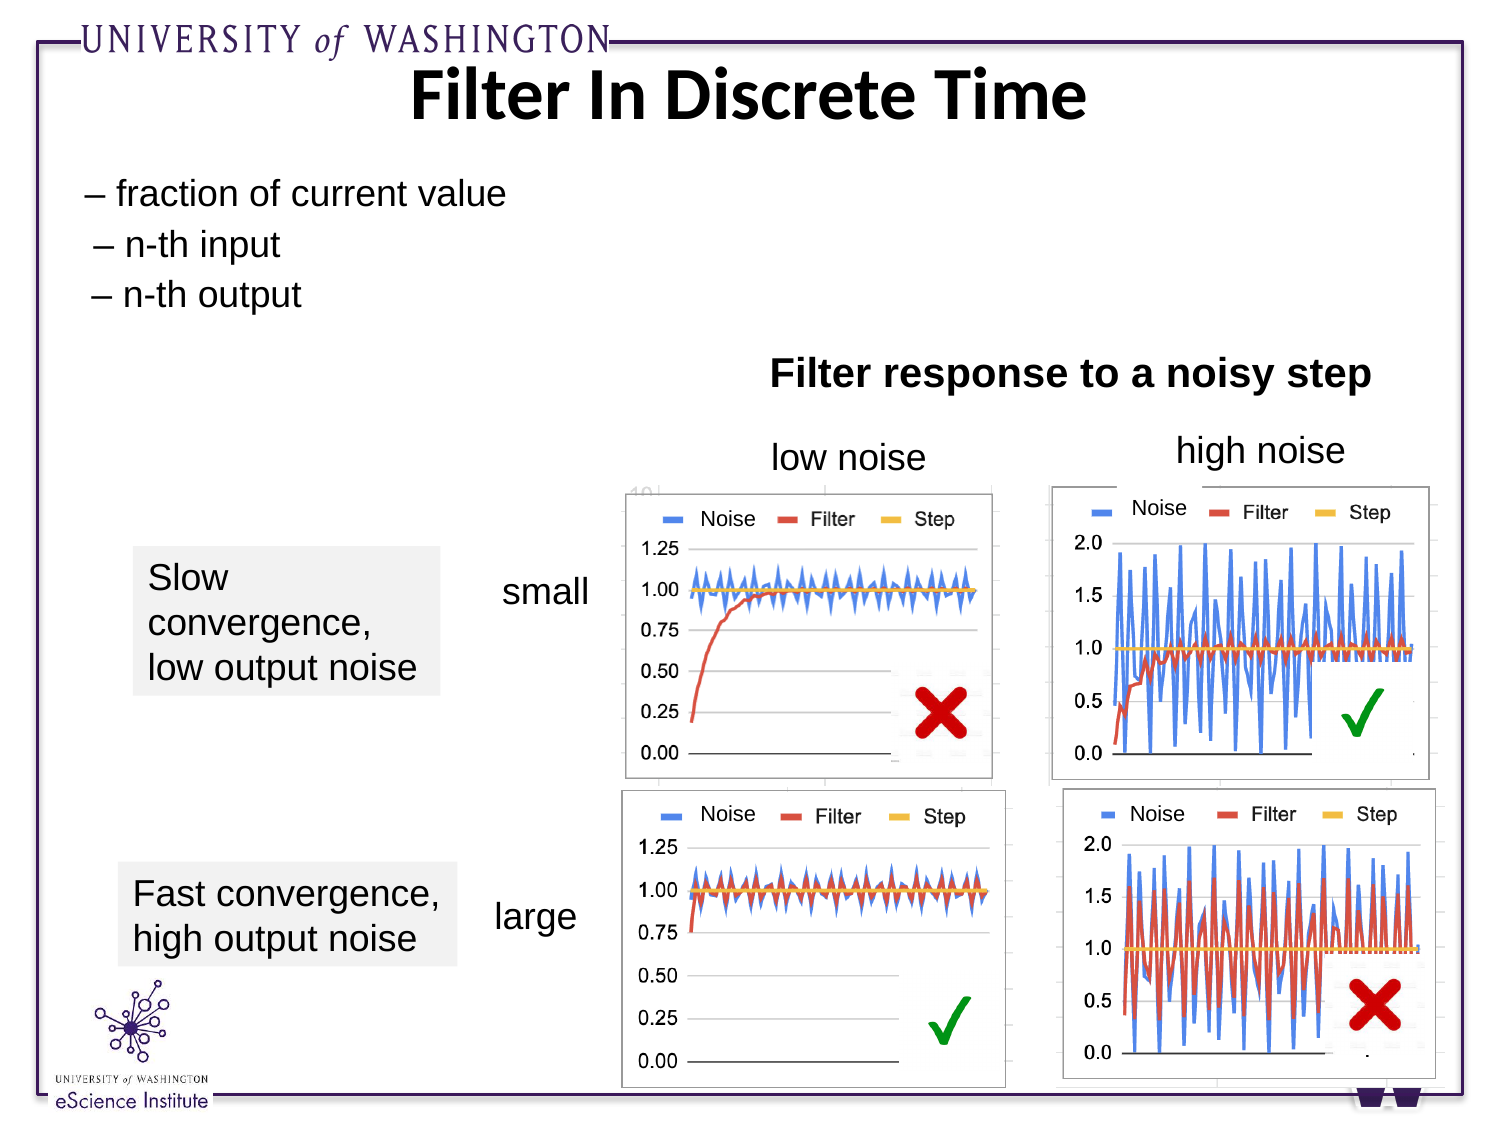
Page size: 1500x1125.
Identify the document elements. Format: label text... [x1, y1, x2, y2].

title Filter In Discrete Time [75, 37, 1425, 175]
picture [1340, 1088, 1438, 1093]
picture [81, 24, 609, 37]
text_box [891, 662, 1426, 1071]
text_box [117, 545, 458, 969]
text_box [482, 338, 1391, 938]
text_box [1395, 484, 1438, 785]
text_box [1055, 787, 1445, 1088]
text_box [621, 947, 1013, 1088]
picture [1340, 1096, 1438, 1107]
picture [48, 978, 213, 1113]
